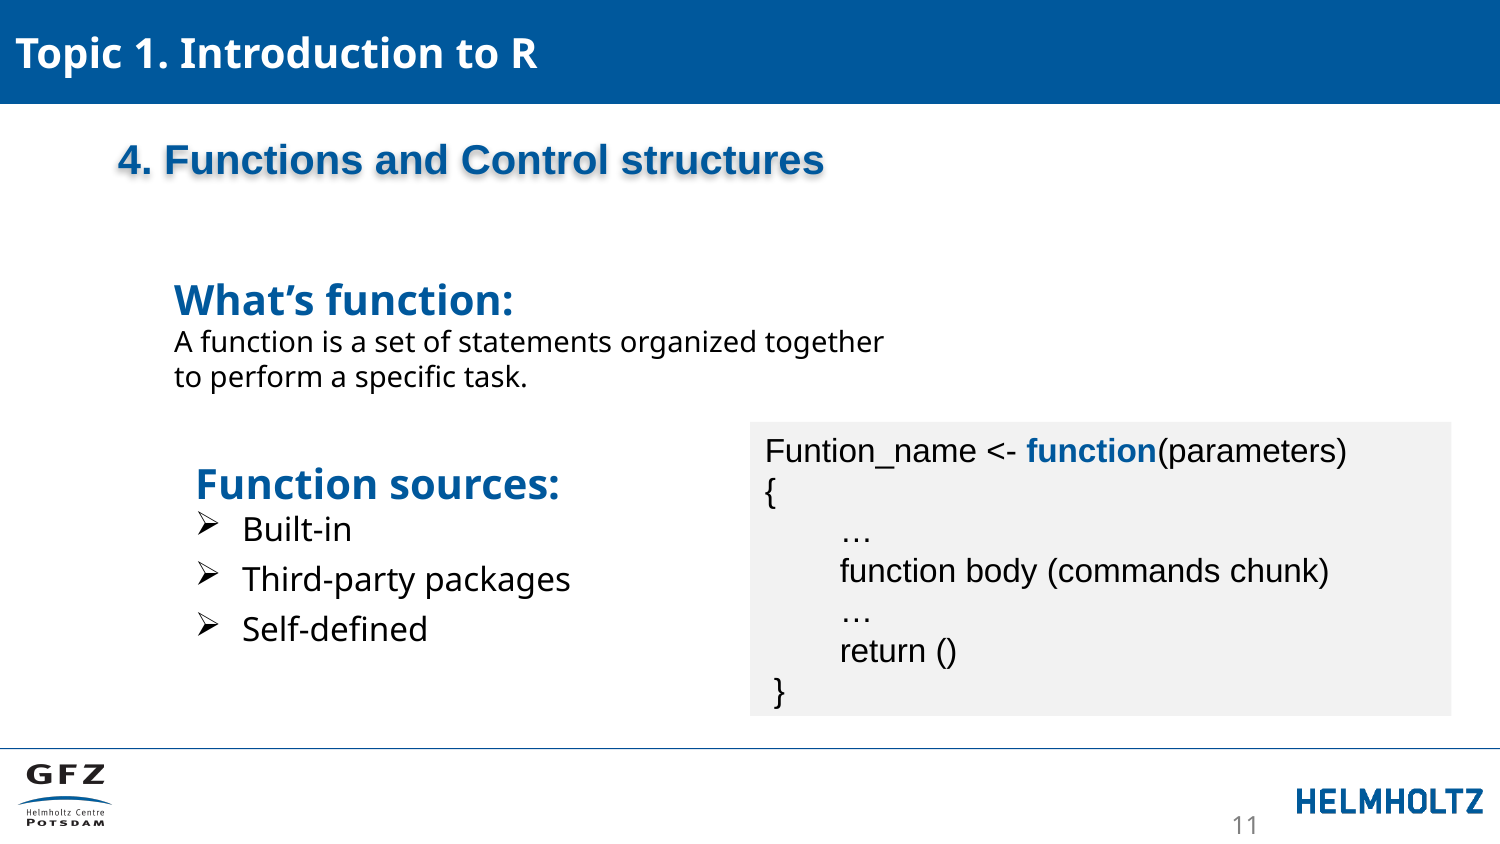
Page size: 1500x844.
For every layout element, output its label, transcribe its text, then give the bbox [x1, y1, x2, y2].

text_box Function sources: Built-in Third-party packages Self-defined [180, 450, 587, 656]
picture [1296, 787, 1483, 814]
text_box What’s function: A function is a set of statements organized together to perform a specific task. [159, 266, 910, 401]
text_box Topic 1. Introduction to R [0, 0, 1500, 103]
slide_number 11 [1137, 801, 1275, 844]
text_box 4. Functions and Control structures [103, 125, 841, 191]
text_box Funtion_name <- function(parameters) { … function body (commands chunk) … return () } [750, 421, 1452, 716]
